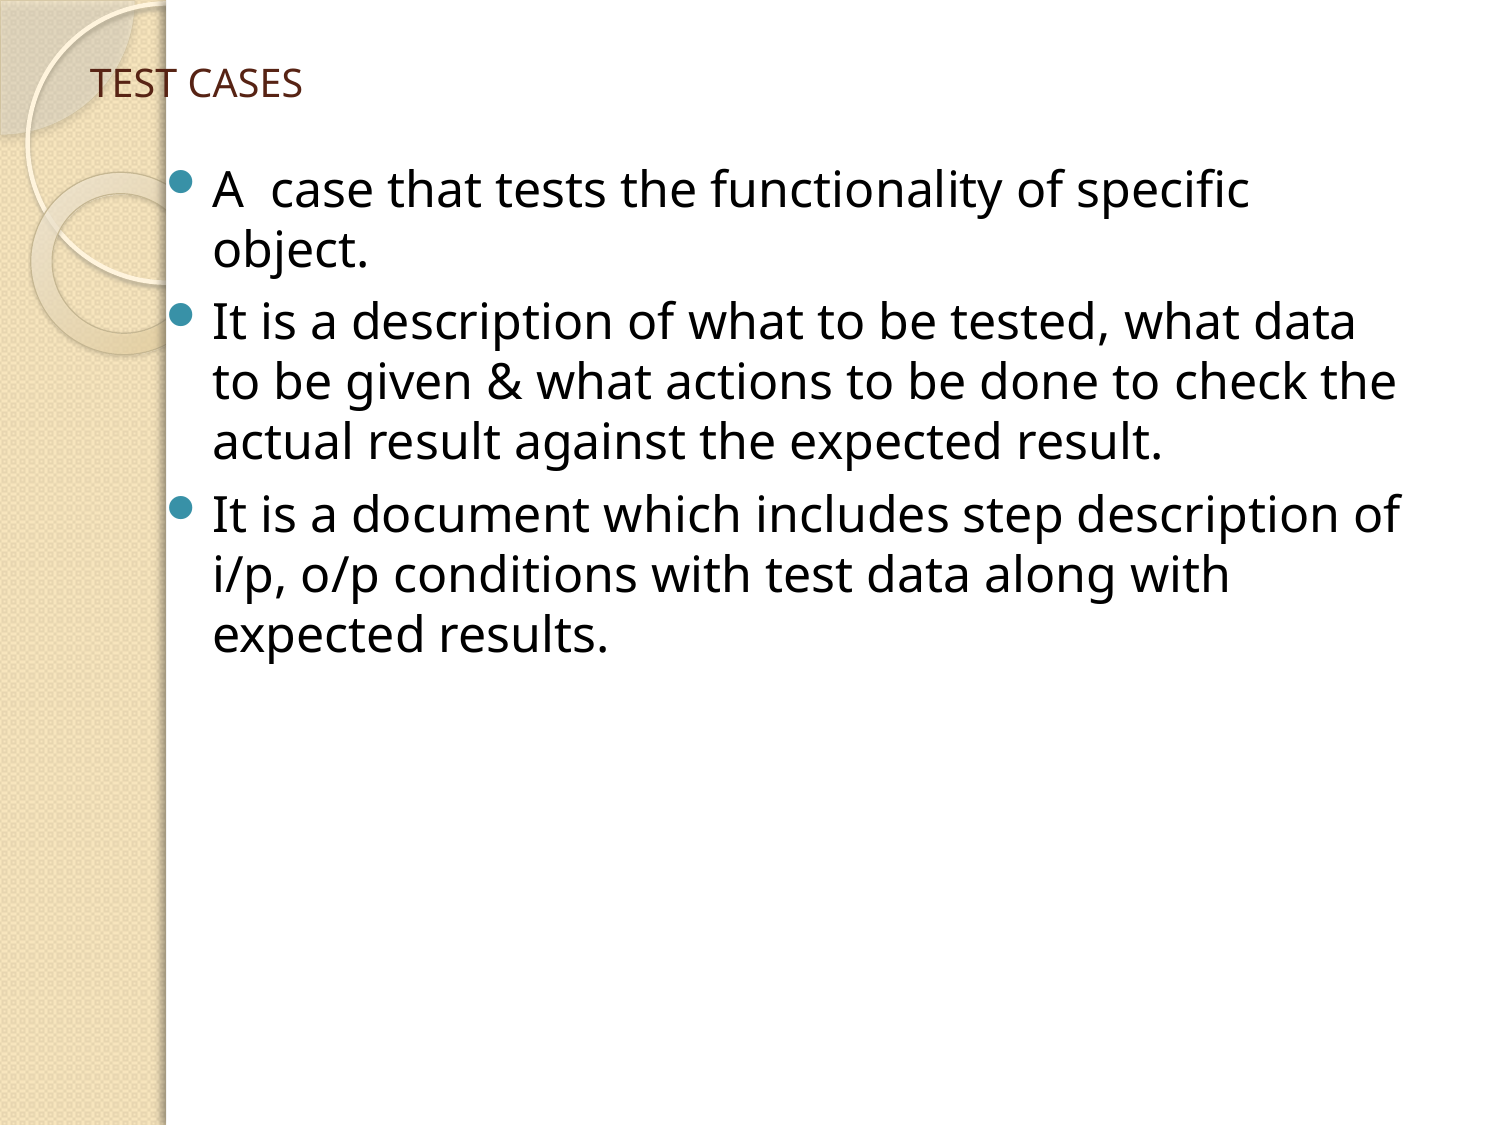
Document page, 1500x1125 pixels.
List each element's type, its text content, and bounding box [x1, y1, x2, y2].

title TEST CASES [75, 50, 1425, 113]
list A case that tests the functionality of specific object. It is a description of what to be tested, what data to be given & what actions to be done to check the actual result against the expected result. It is a document which includes step description of i/p, o/p conditions with test data along with expected results. [137, 149, 1425, 1035]
